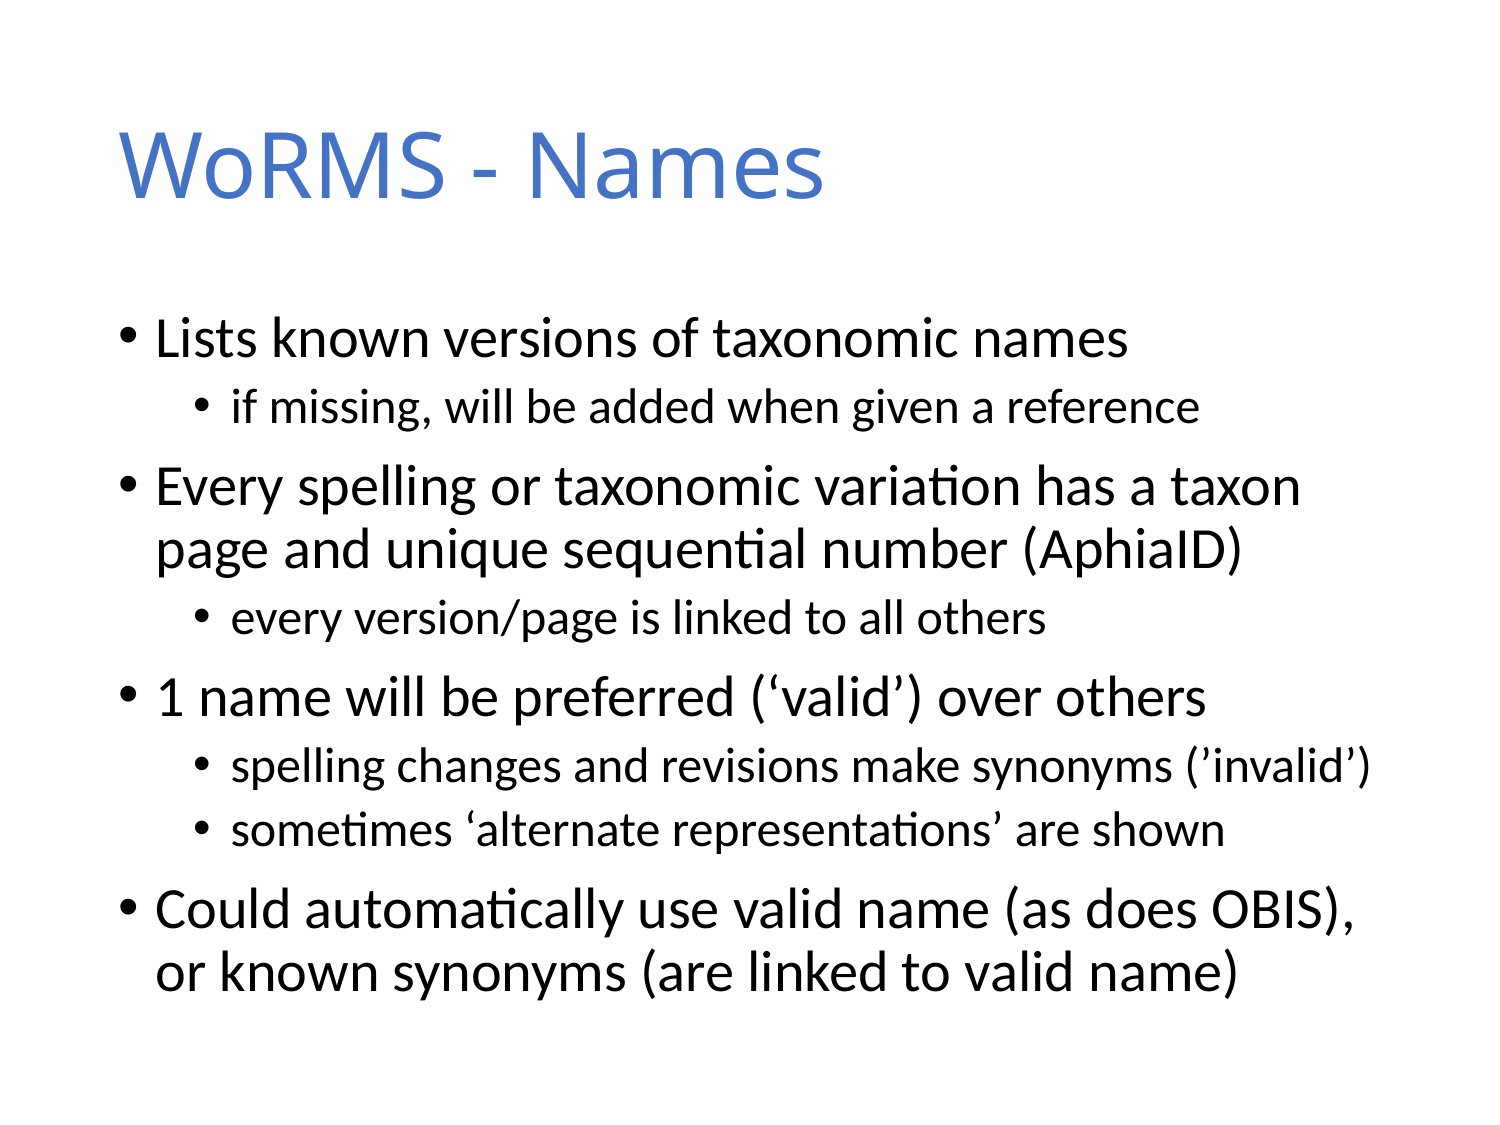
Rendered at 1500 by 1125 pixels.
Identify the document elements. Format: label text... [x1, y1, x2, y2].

title WoRMS - Names [103, 59, 1397, 278]
list Lists known versions of taxonomic names if missing, will be added when given a reference Every spelling or taxonomic variation has a taxon page and unique sequential number (AphiaID) every version/page is linked to all others 1 name will be preferred (‘valid’) over others spelling changes and revisions make synonyms (’invalid’) sometimes ‘alternate representations’ are shown Could automatically use valid name (as does OBIS), or known synonyms (are linked to valid name) [103, 299, 1397, 1014]
